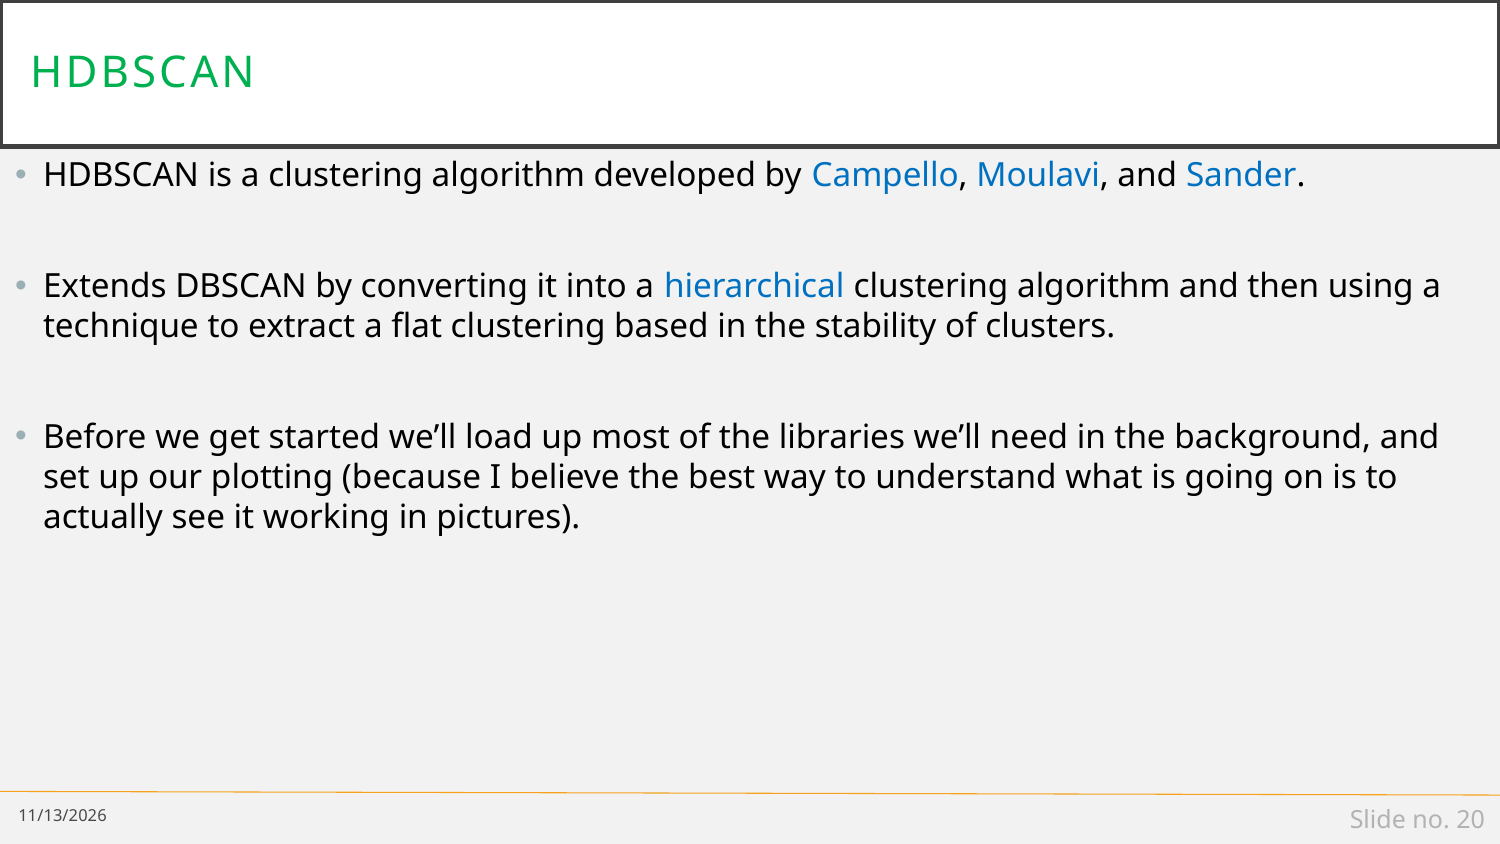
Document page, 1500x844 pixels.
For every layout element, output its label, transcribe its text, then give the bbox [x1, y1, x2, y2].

slide_number Slide no. 20 [1162, 797, 1500, 843]
list HDBSCAN is a clustering algorithm developed by Campello, Moulavi, and Sander. Extends DBSCAN by converting it into a hierarchical clustering algorithm and then using a technique to extract a flat clustering based in the stability of clusters. Before we get started we’ll load up most of the libraries we’ll need in the background, and set up our plotting (because I believe the best way to understand what is going on is to actually see it working in pictures). [0, 146, 1500, 798]
title HDBSCAN [0, 0, 1500, 146]
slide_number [0, 796, 122, 837]
